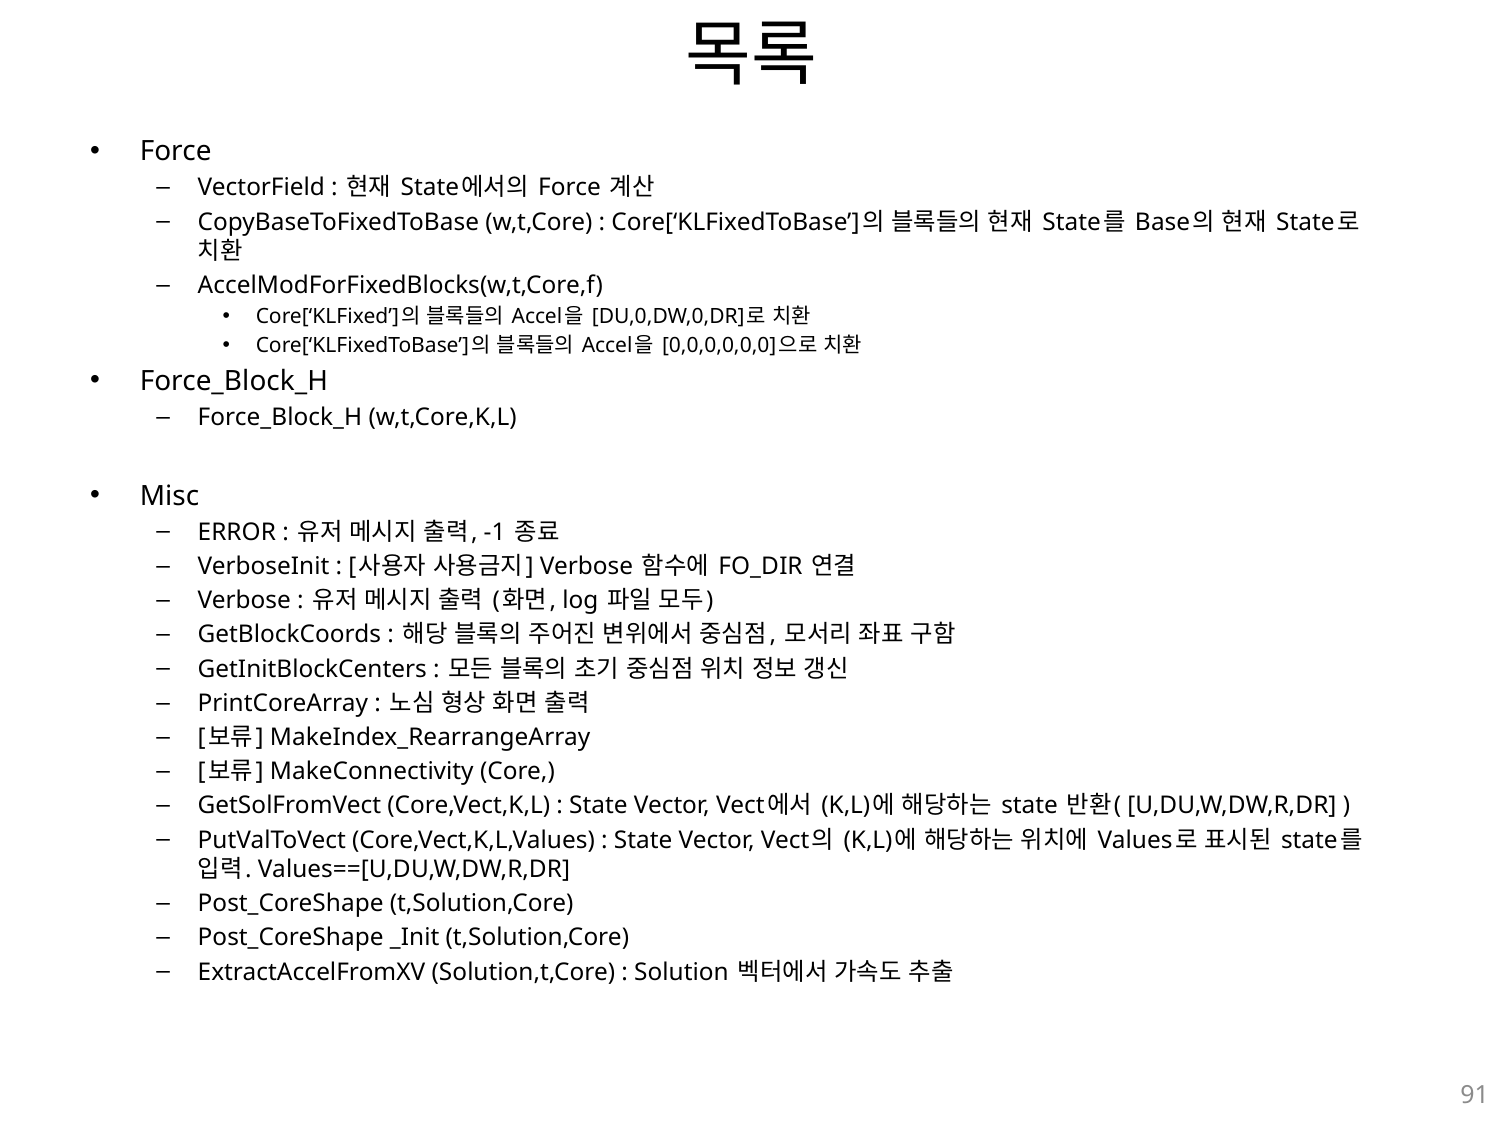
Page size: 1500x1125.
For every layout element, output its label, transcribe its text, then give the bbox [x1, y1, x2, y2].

slide_number 91 [1153, 1065, 1500, 1125]
title 목록 [76, 0, 1427, 102]
list Force VectorField : 현재 State에서의 Force 계산 CopyBaseToFixedToBase (w,t,Core) : Core[‘KLFixedToBase’]의 블록들의 현재 State를 Base의 현재 State로 치환 AccelModForFixedBlocks(w,t,Core,f) Core[‘KLFixed’]의 블록들의 Accel을 [DU,0,DW,0,DR]로 치환 Core[‘KLFixedToBase’]의 블록들의 Accel을 [0,0,0,0,0,0]으로 치환 Force_Block_H Force_Block_H (w,t,Core,K,L) Misc ERROR : 유저 메시지 출력, -1 종료 VerboseInit : [사용자 사용금지] Verbose 함수에 FO_DIR 연결 Verbose : 유저 메시지 출력 (화면, log 파일 모두) GetBlockCoords : 해당 블록의 주어진 변위에서 중심점, 모서리 좌표 구함 GetInitBlockCenters : 모든 블록의 초기 중심점 위치 정보 갱신 PrintCoreArray : 노심 형상 화면 출력 [보류] MakeIndex_RearrangeArray [보류] MakeConnectivity (Core,) GetSolFromVect (Core,Vect,K,L) : State Vector, Vect에서 (K,L)에 해당하는 state 반환( [U,DU,W,DW,R,DR] ) PutValToVect (Core,Vect,K,L,Values) : State Vector, Vect의 (K,L)에 해당하는 위치에 Values로 표시된 state를 입력. Values==[U,DU,W,DW,R,DR] Post_CoreShape (t,Solution,Core) Post_CoreShape _Init (t,Solution,Core) ExtractAccelFromXV (Solution,t,Core) : Solution 벡터에서 가속도 추출 [75, 125, 1425, 1005]
